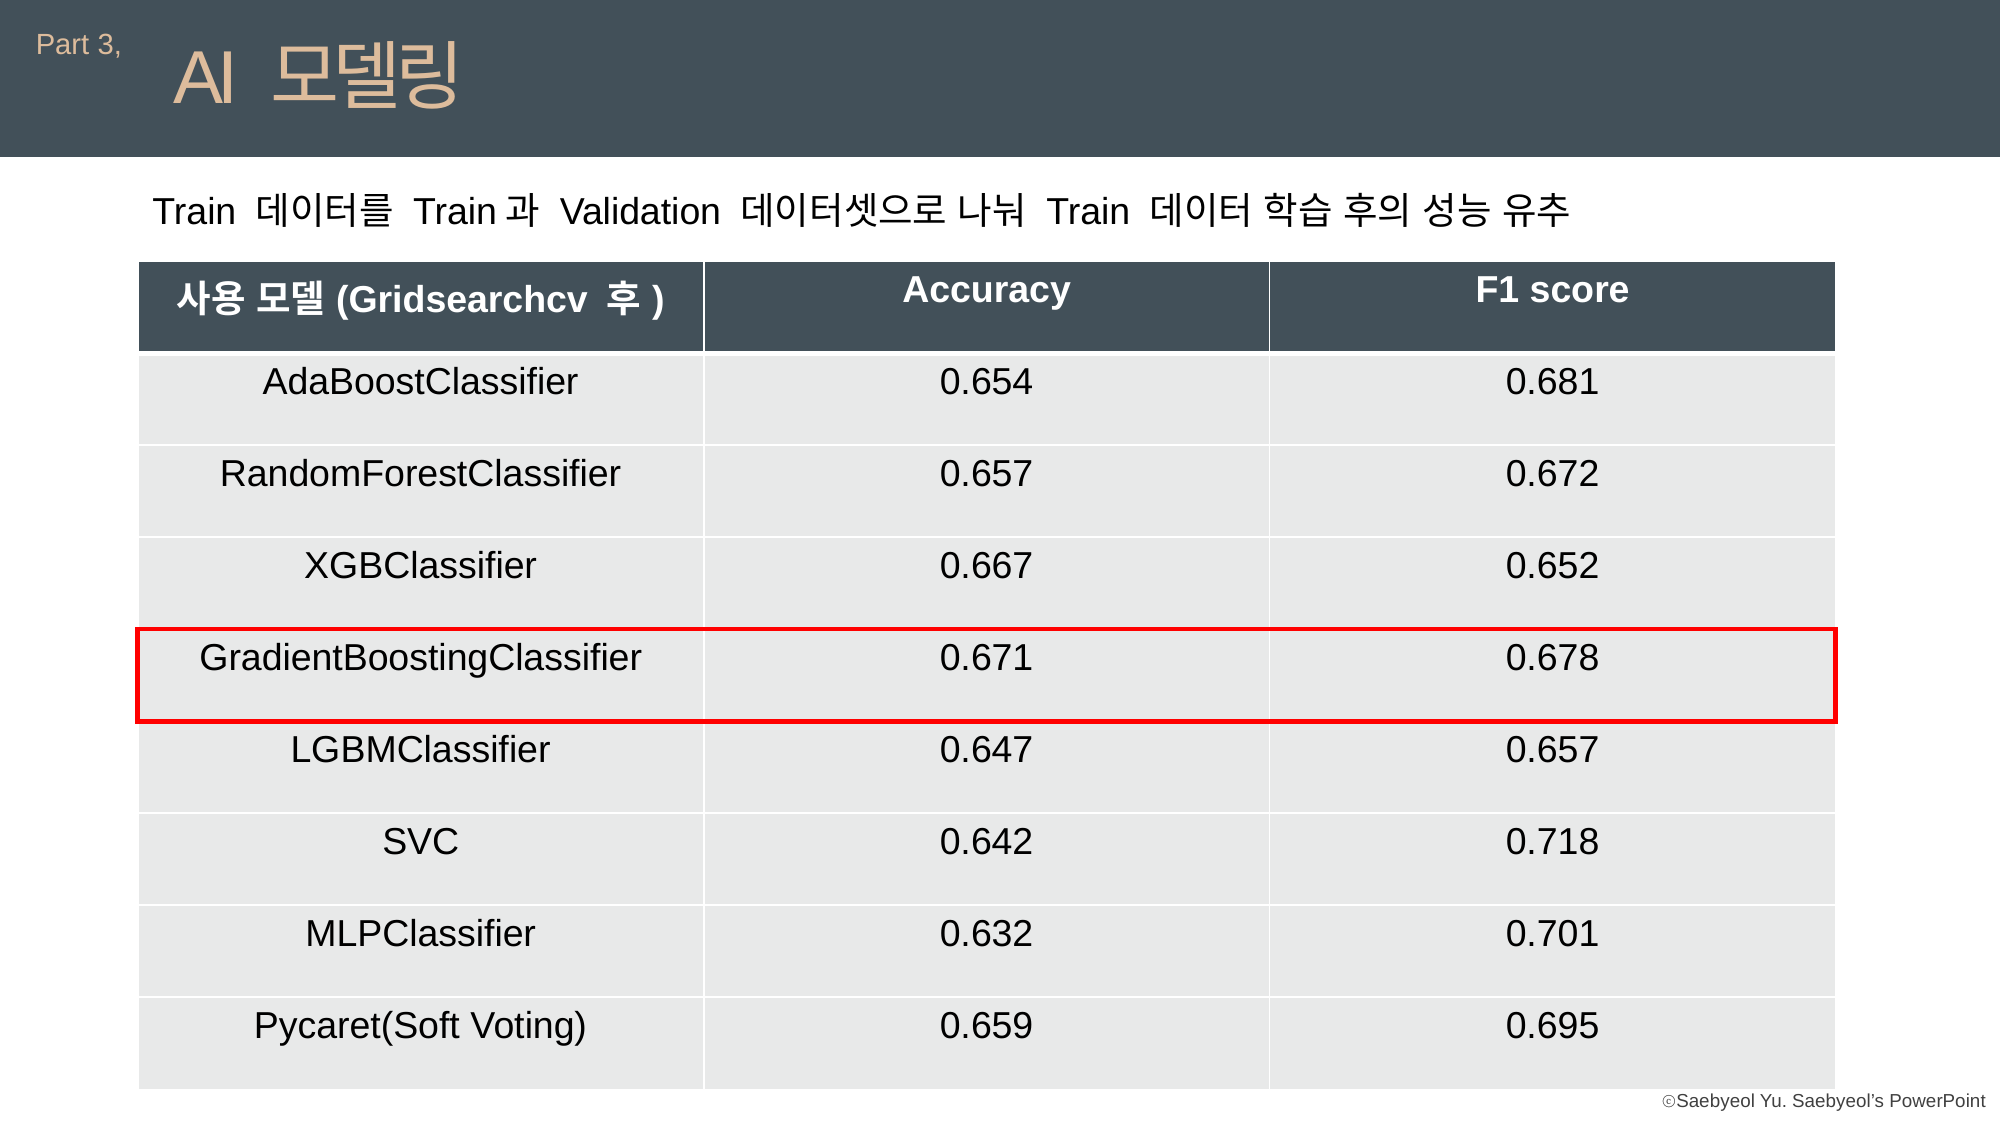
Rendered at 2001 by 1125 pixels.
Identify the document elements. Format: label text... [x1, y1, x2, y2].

table_header Accuracy [705, 262, 1269, 351]
table_cell 0.654 [705, 356, 1269, 444]
table_cell SVC [139, 814, 703, 904]
table_cell 0.642 [705, 814, 1269, 904]
table_cell 0.657 [1270, 723, 1835, 812]
text_box Train 데이터를 Train과 Validation 데이터셋으로 나눠 Train 데이터 학습 후의 성능 유추 [137, 179, 1836, 240]
table_cell 0.652 [1270, 538, 1835, 628]
table_cell 0.647 [705, 723, 1269, 812]
table_cell RandomForestClassifier [139, 446, 703, 536]
table_cell 0.695 [1270, 998, 1835, 1089]
table_header 사용 모델(Gridsearchcv 후) [139, 262, 703, 351]
table_cell 0.701 [1270, 906, 1835, 996]
table_cell 0.657 [705, 446, 1269, 536]
table_cell MLPClassifier [139, 906, 703, 996]
table_cell XGBClassifier [139, 538, 703, 628]
table_cell 0.672 [1270, 446, 1835, 536]
table_cell LGBMClassifier [139, 723, 703, 812]
table_cell Pycaret(Soft Voting) [139, 998, 703, 1089]
table_cell 0.659 [705, 998, 1269, 1089]
table_header F1 score [1270, 262, 1835, 351]
text_box [137, 628, 1836, 723]
table_cell 0.632 [705, 906, 1269, 996]
table_cell 0.667 [705, 538, 1269, 628]
table_cell 0.718 [1270, 814, 1835, 904]
text_box AI 모델링 [158, 20, 1708, 126]
table_cell 0.681 [1270, 356, 1835, 444]
text_box Part 3, [21, 18, 138, 68]
text_box [0, 0, 2000, 158]
table_cell AdaBoostClassifier [139, 356, 703, 444]
